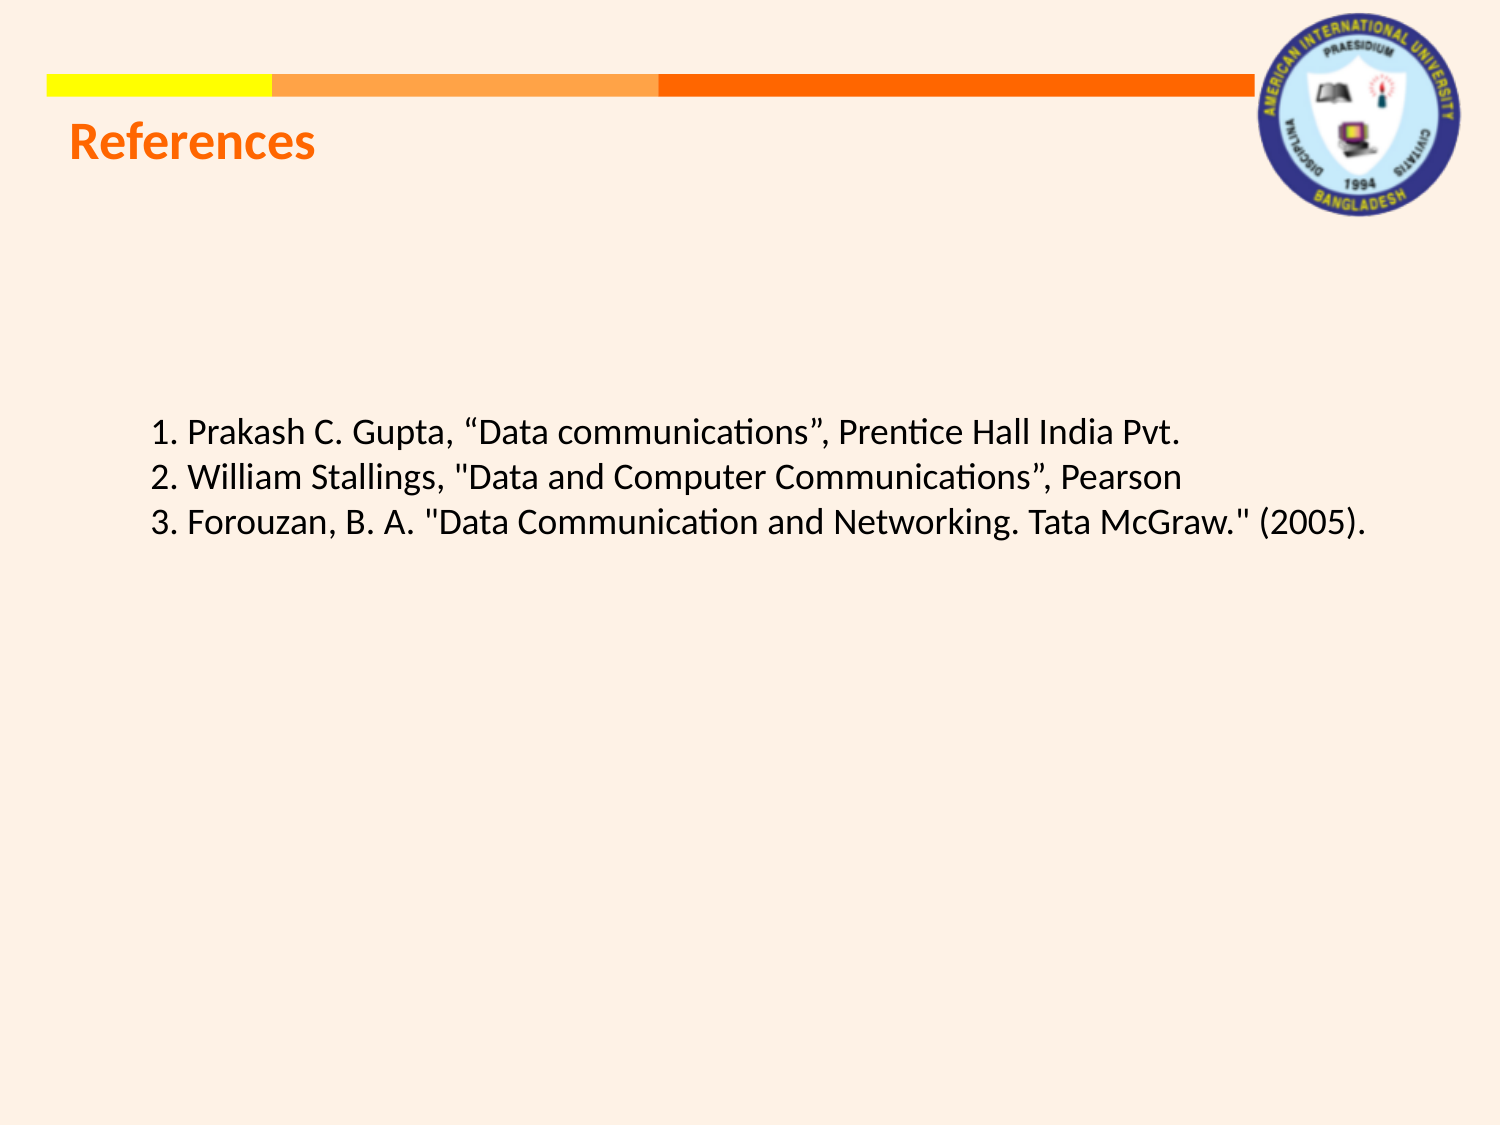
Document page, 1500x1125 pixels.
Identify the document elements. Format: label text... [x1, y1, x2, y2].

text_box 1. Prakash C. Gupta, “Data communications”, Prentice Hall India Pvt. 2. William Stallings, "Data and Computer Communications”, Pearson 3. Forouzan, B. A. "Data Communication and Networking. Tata McGraw." (2005). [135, 399, 1383, 550]
picture [1254, 9, 1465, 221]
text_box References [54, 97, 586, 179]
